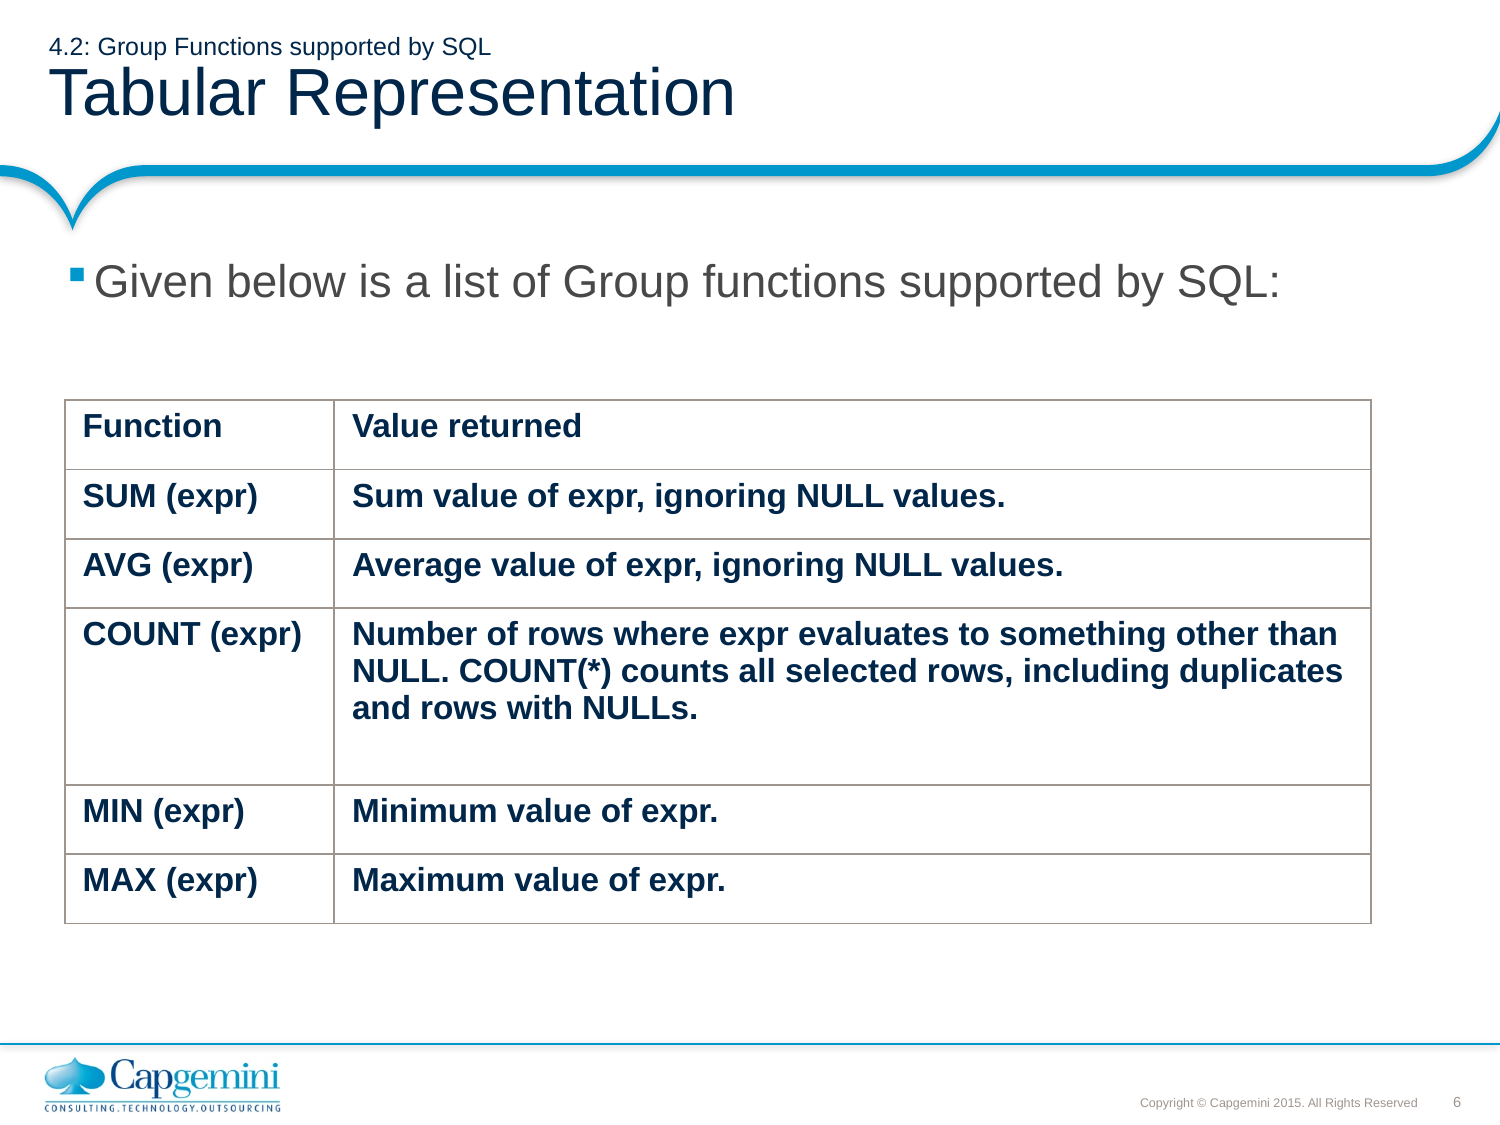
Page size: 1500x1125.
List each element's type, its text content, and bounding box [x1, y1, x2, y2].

picture [44, 1056, 281, 1113]
title 4.2: Group Functions supported by SQL Tabular Representation [0, 0, 1500, 165]
text_box Given below is a list of Group functions supported by SQL: [48, 246, 1478, 1007]
